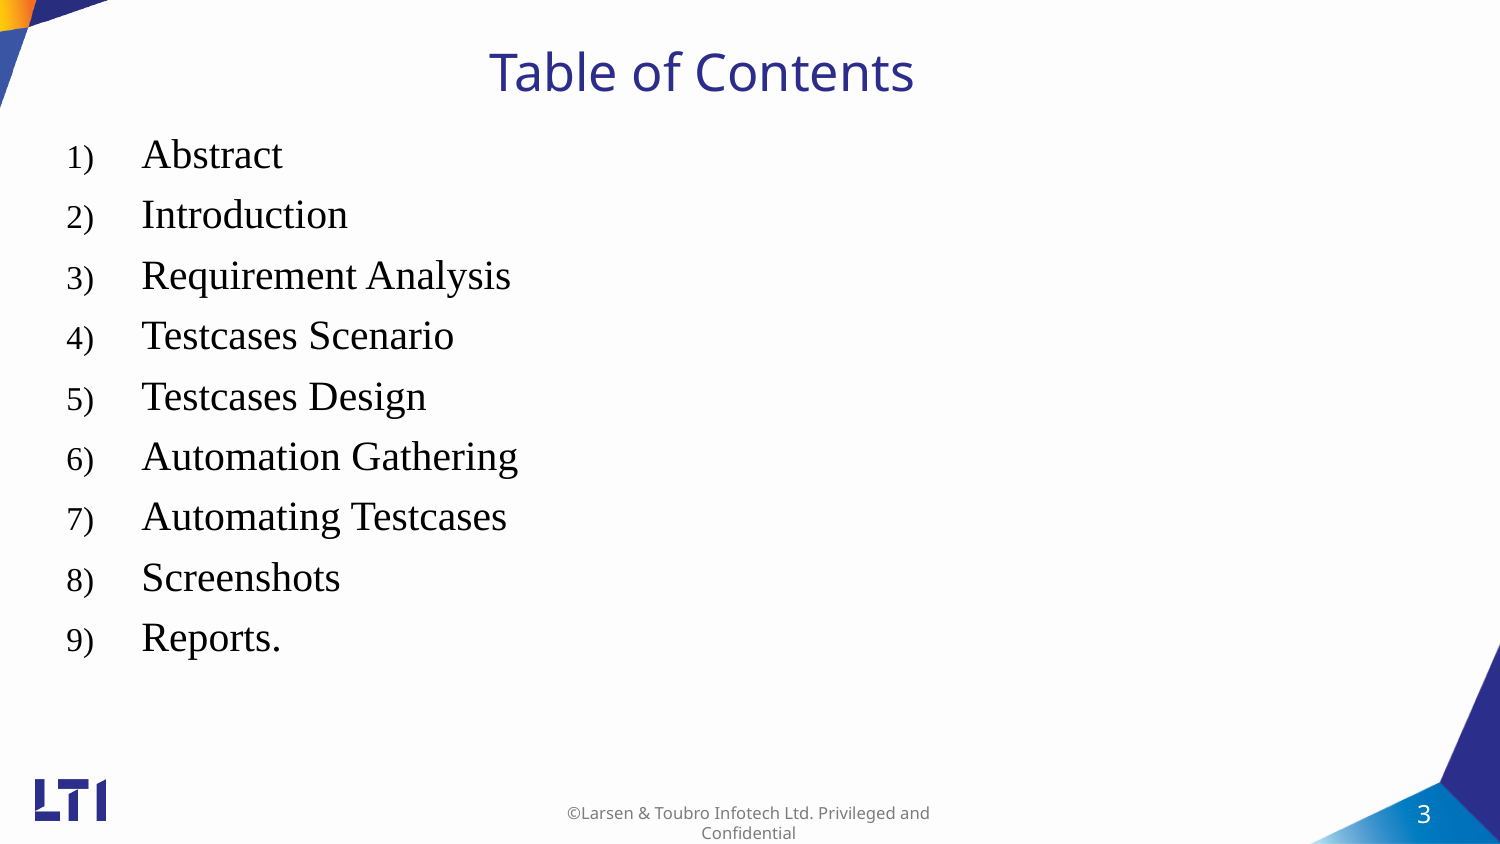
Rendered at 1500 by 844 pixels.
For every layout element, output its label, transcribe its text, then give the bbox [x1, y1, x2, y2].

picture [1288, 640, 1500, 844]
list Abstract Introduction Requirement Analysis Testcases Scenario Testcases Design Automation Gathering Automating Testcases Screenshots Reports. [42, 126, 1456, 711]
picture [0, 0, 109, 110]
title Table of Contents [43, 38, 1362, 104]
picture [35, 779, 106, 821]
